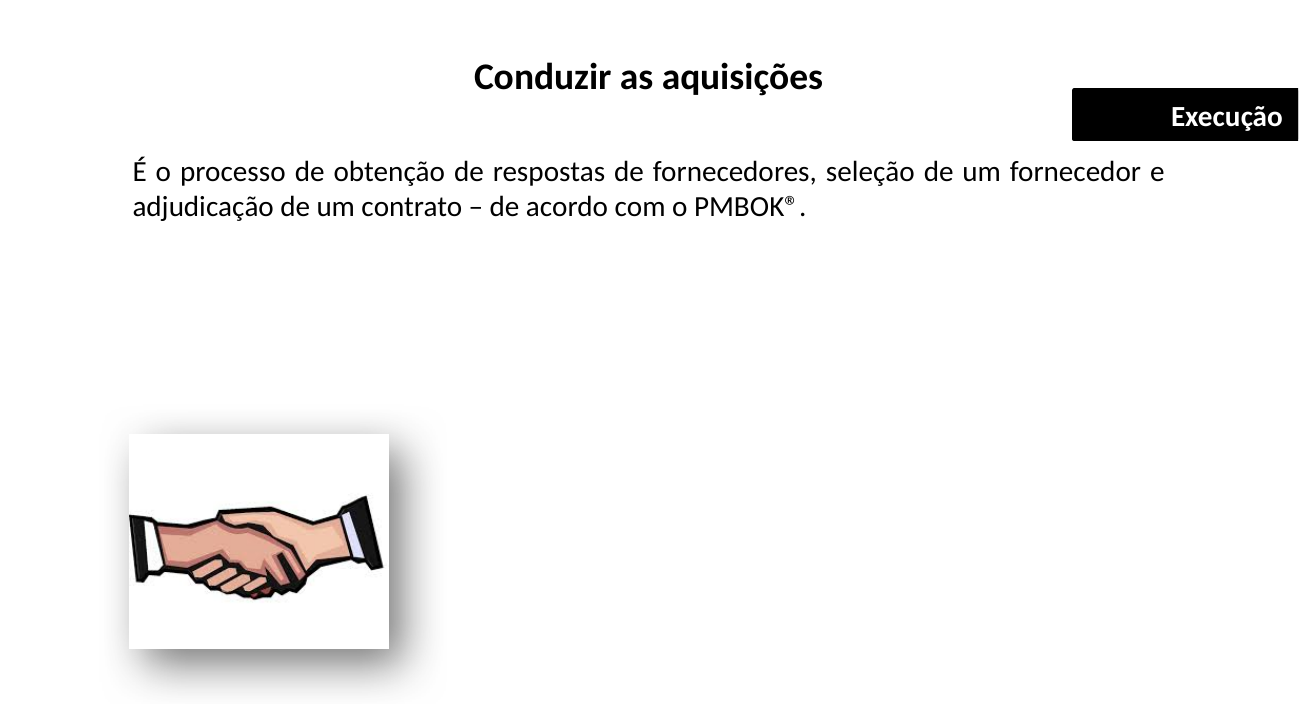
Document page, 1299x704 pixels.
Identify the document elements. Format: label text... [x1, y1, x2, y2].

text_box Conduzir as aquisições [0, 44, 1299, 106]
picture [129, 434, 390, 650]
text_box É o processo de obtenção de respostas de fornecedores, seleção de um fornecedor e adjudicação de um contrato – de acordo com o PMBOK®. [117, 145, 1181, 232]
text_box Execução [1074, 90, 1299, 140]
